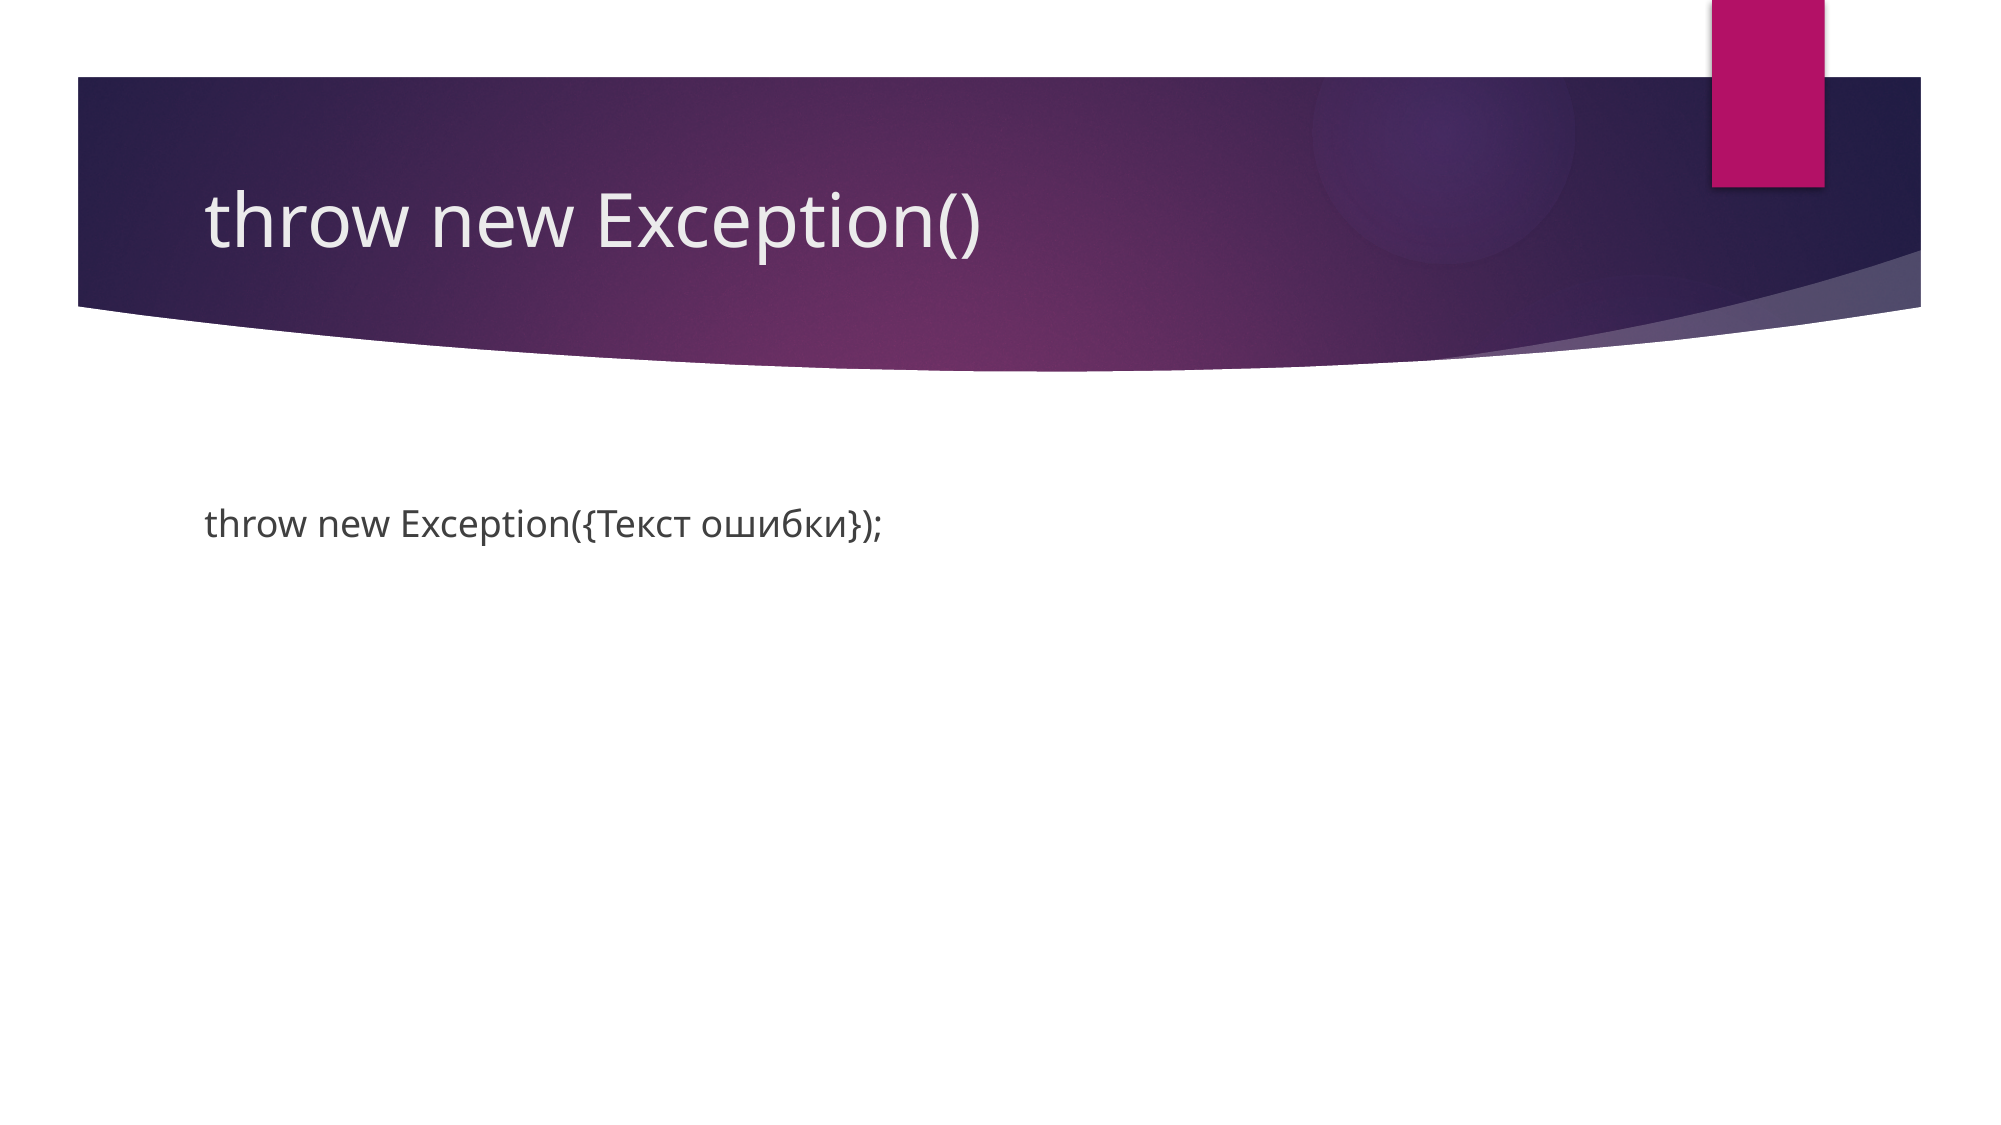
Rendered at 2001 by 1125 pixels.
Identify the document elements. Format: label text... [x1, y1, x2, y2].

list throw new Exception({Текст ошибки}); [189, 427, 1638, 988]
title throw new Exception() [189, 159, 1627, 276]
